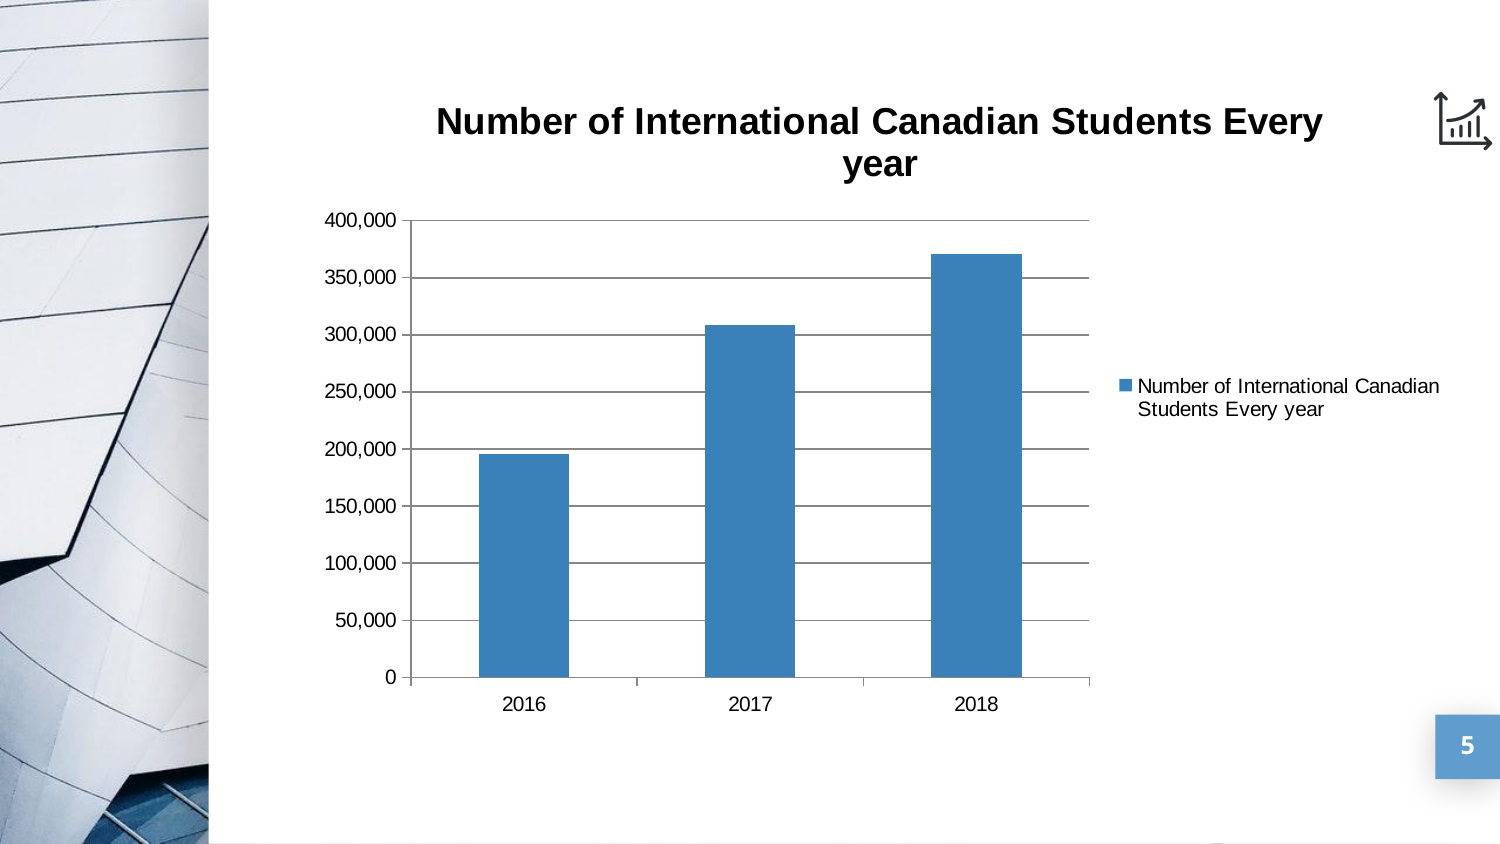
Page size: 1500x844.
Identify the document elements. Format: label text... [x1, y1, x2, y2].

picture [1432, 90, 1493, 151]
slide_number 5 [1435, 714, 1500, 780]
picture [0, 0, 208, 844]
chart [300, 67, 1459, 730]
